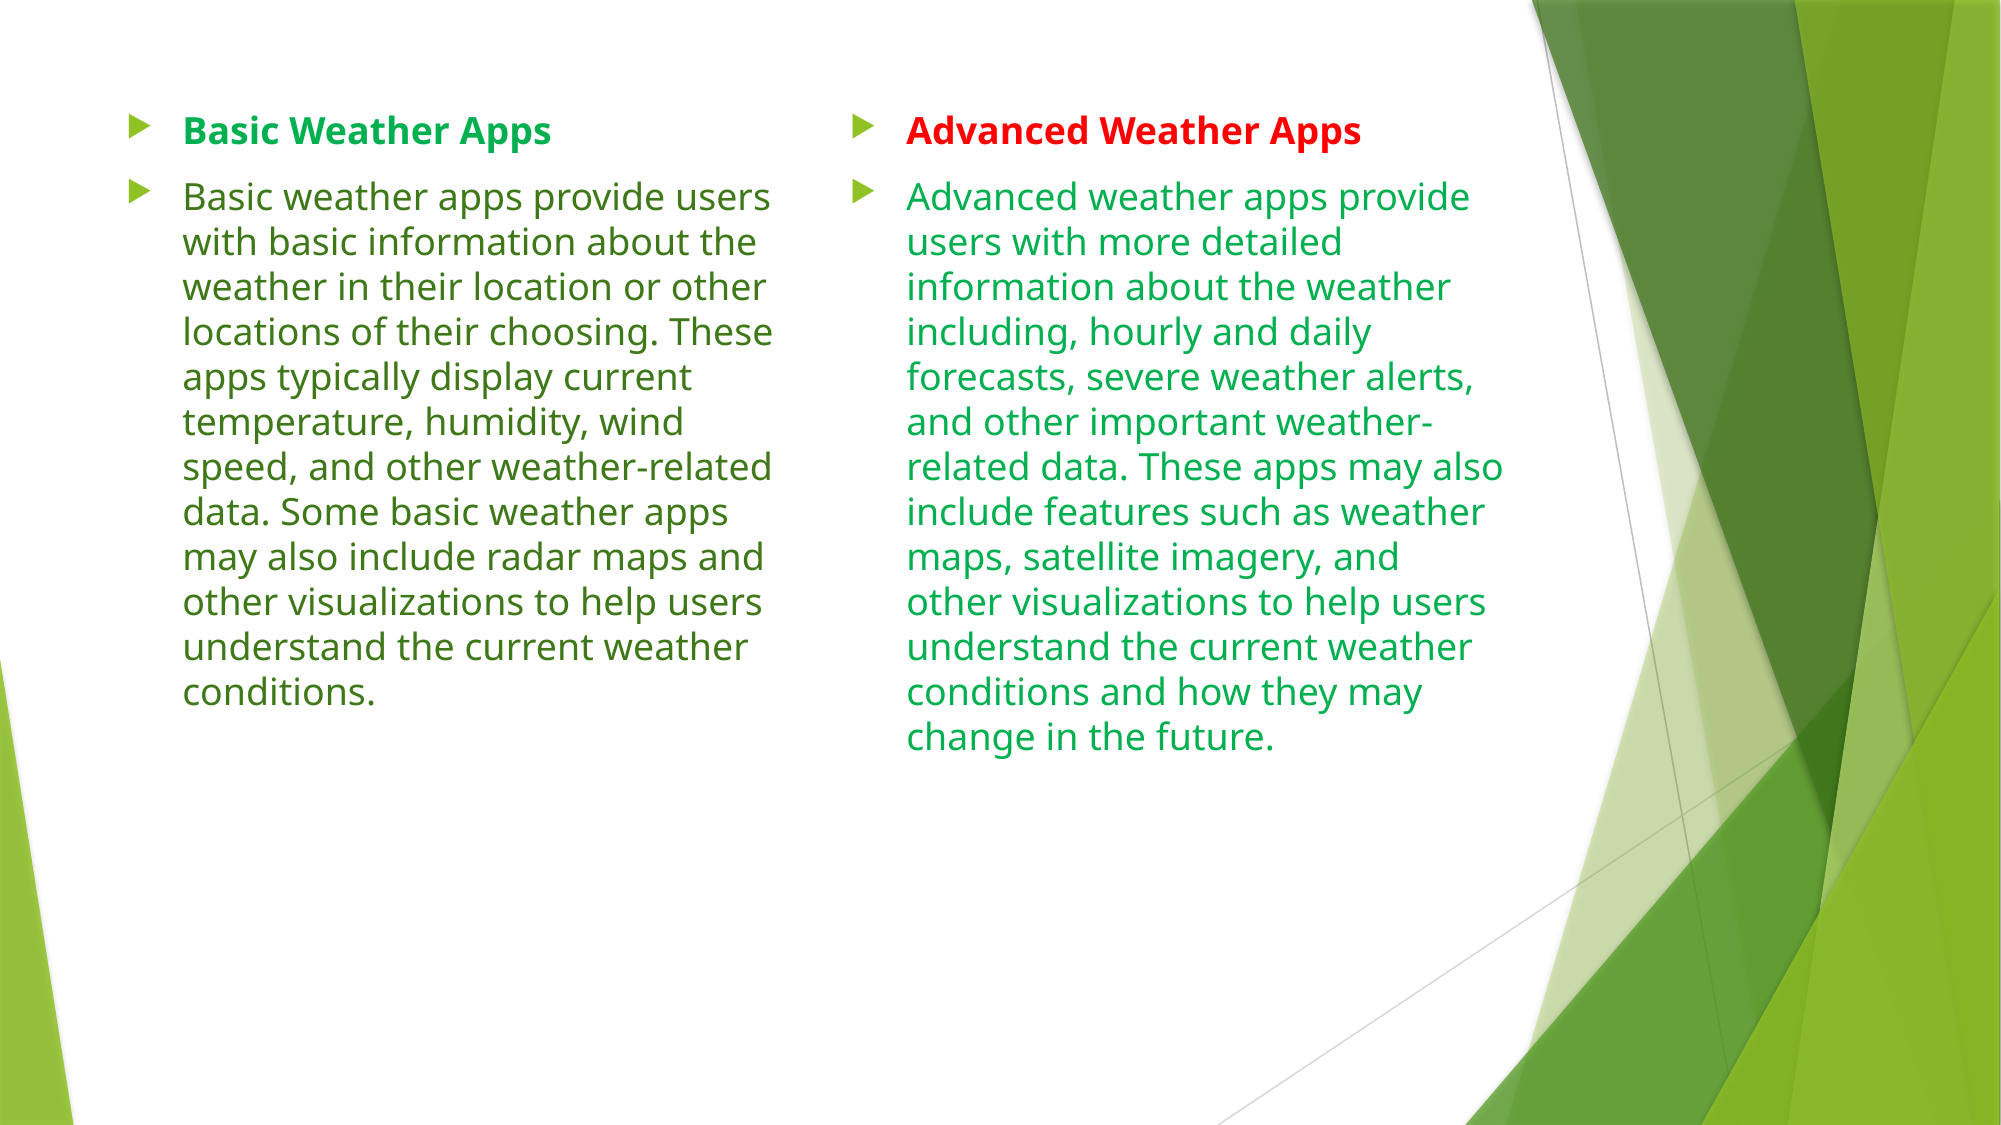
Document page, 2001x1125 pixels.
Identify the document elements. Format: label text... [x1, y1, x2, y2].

list Basic Weather Apps Basic weather apps provide users with basic information about the weather in their location or other locations of their choosing. These apps typically display current temperature, humidity, wind speed, and other weather-related data. Some basic weather apps may also include radar maps and other visualizations to help users understand the current weather conditions. [111, 99, 798, 991]
list Advanced Weather Apps Advanced weather apps provide users with more detailed information about the weather including, hourly and daily forecasts, severe weather alerts, and other important weather-related data. These apps may also include features such as weather maps, satellite imagery, and other visualizations to help users understand the current weather conditions and how they may change in the future. [834, 99, 1522, 991]
